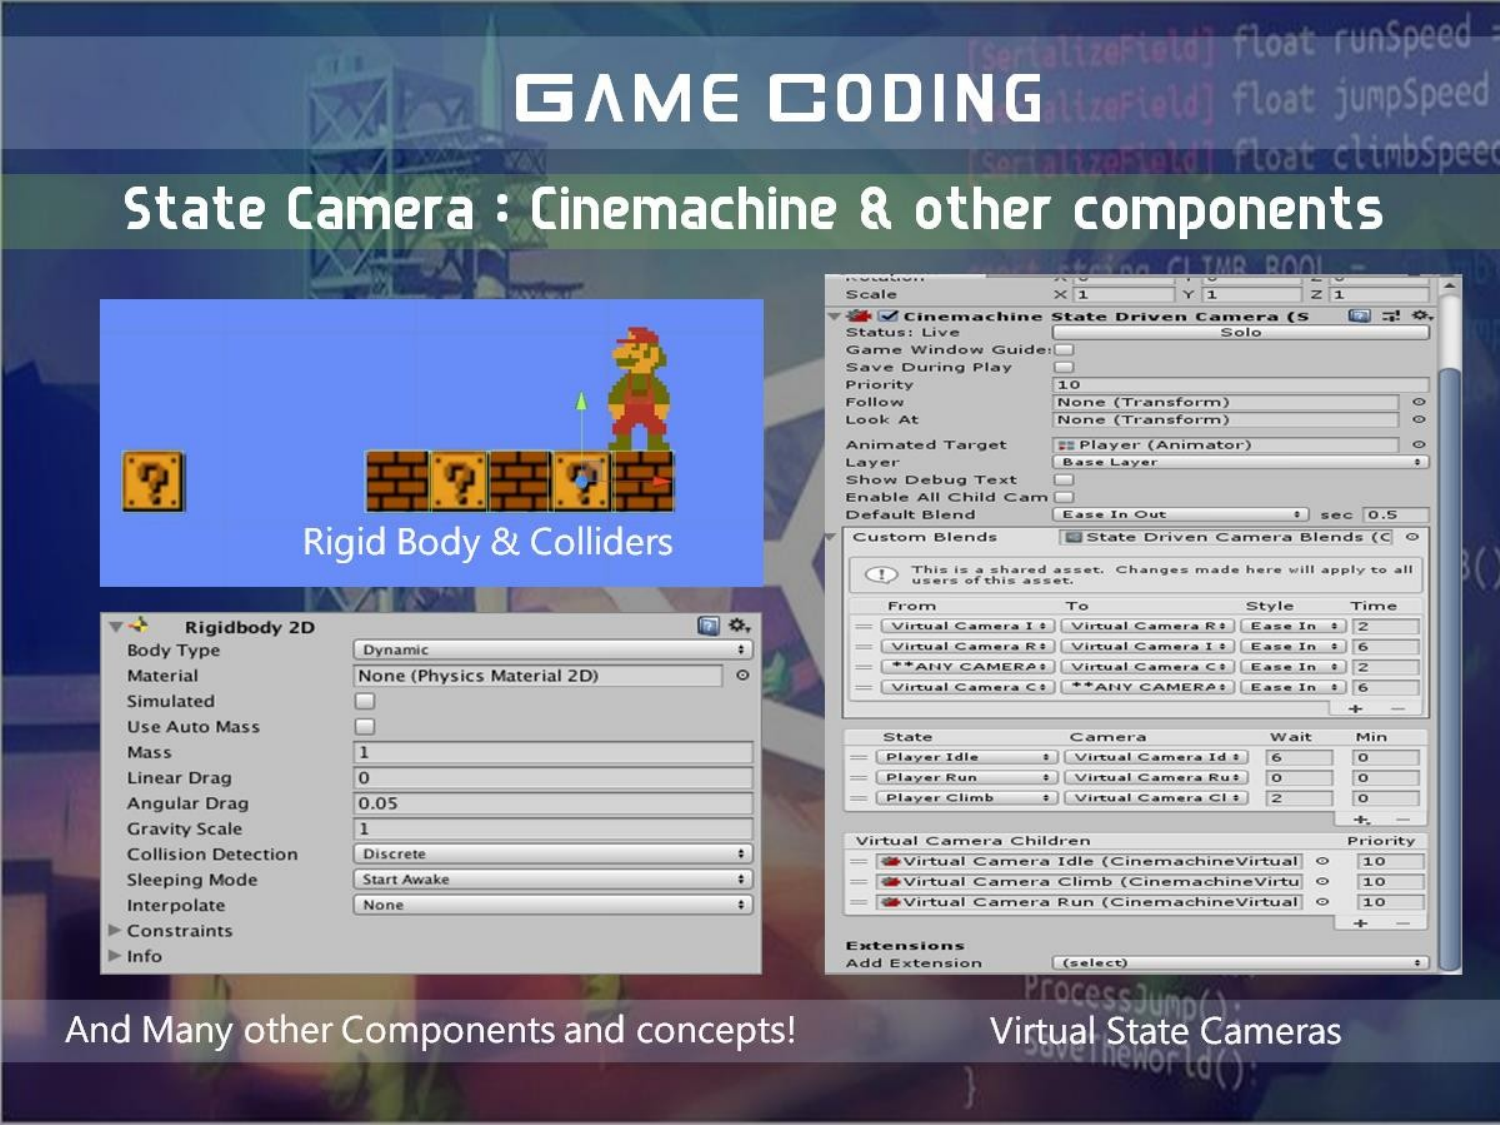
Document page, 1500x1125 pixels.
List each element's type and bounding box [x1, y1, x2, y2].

text_box [0, 0, 1500, 1125]
